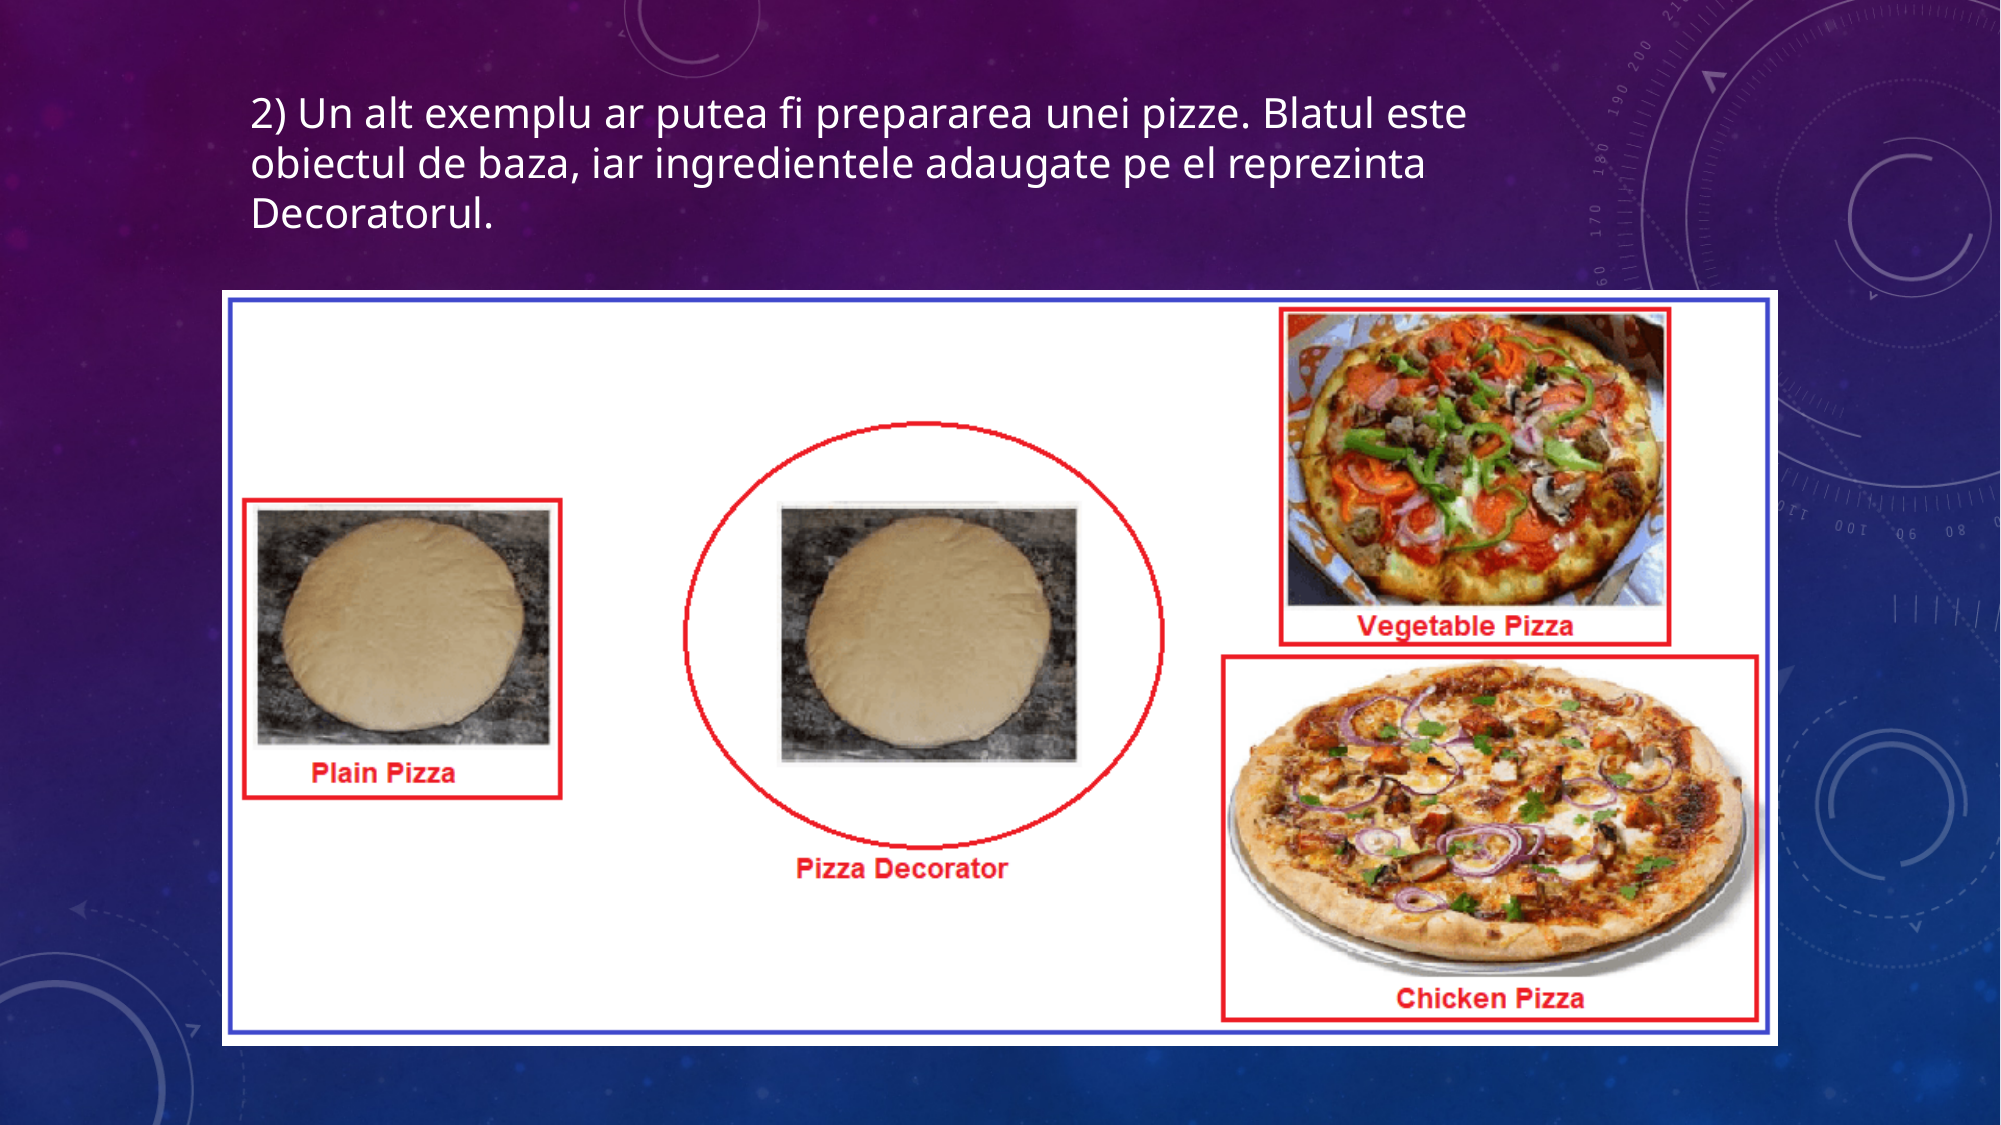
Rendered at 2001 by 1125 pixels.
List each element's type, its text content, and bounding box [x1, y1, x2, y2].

picture [0, 0, 2001, 1125]
text_box 2) Un alt exemplu ar putea fi prepararea unei pizze. Blatul este obiectul de baza, iar ingredientele adaugate pe el reprezinta Decoratorul. [85, 79, 1915, 245]
